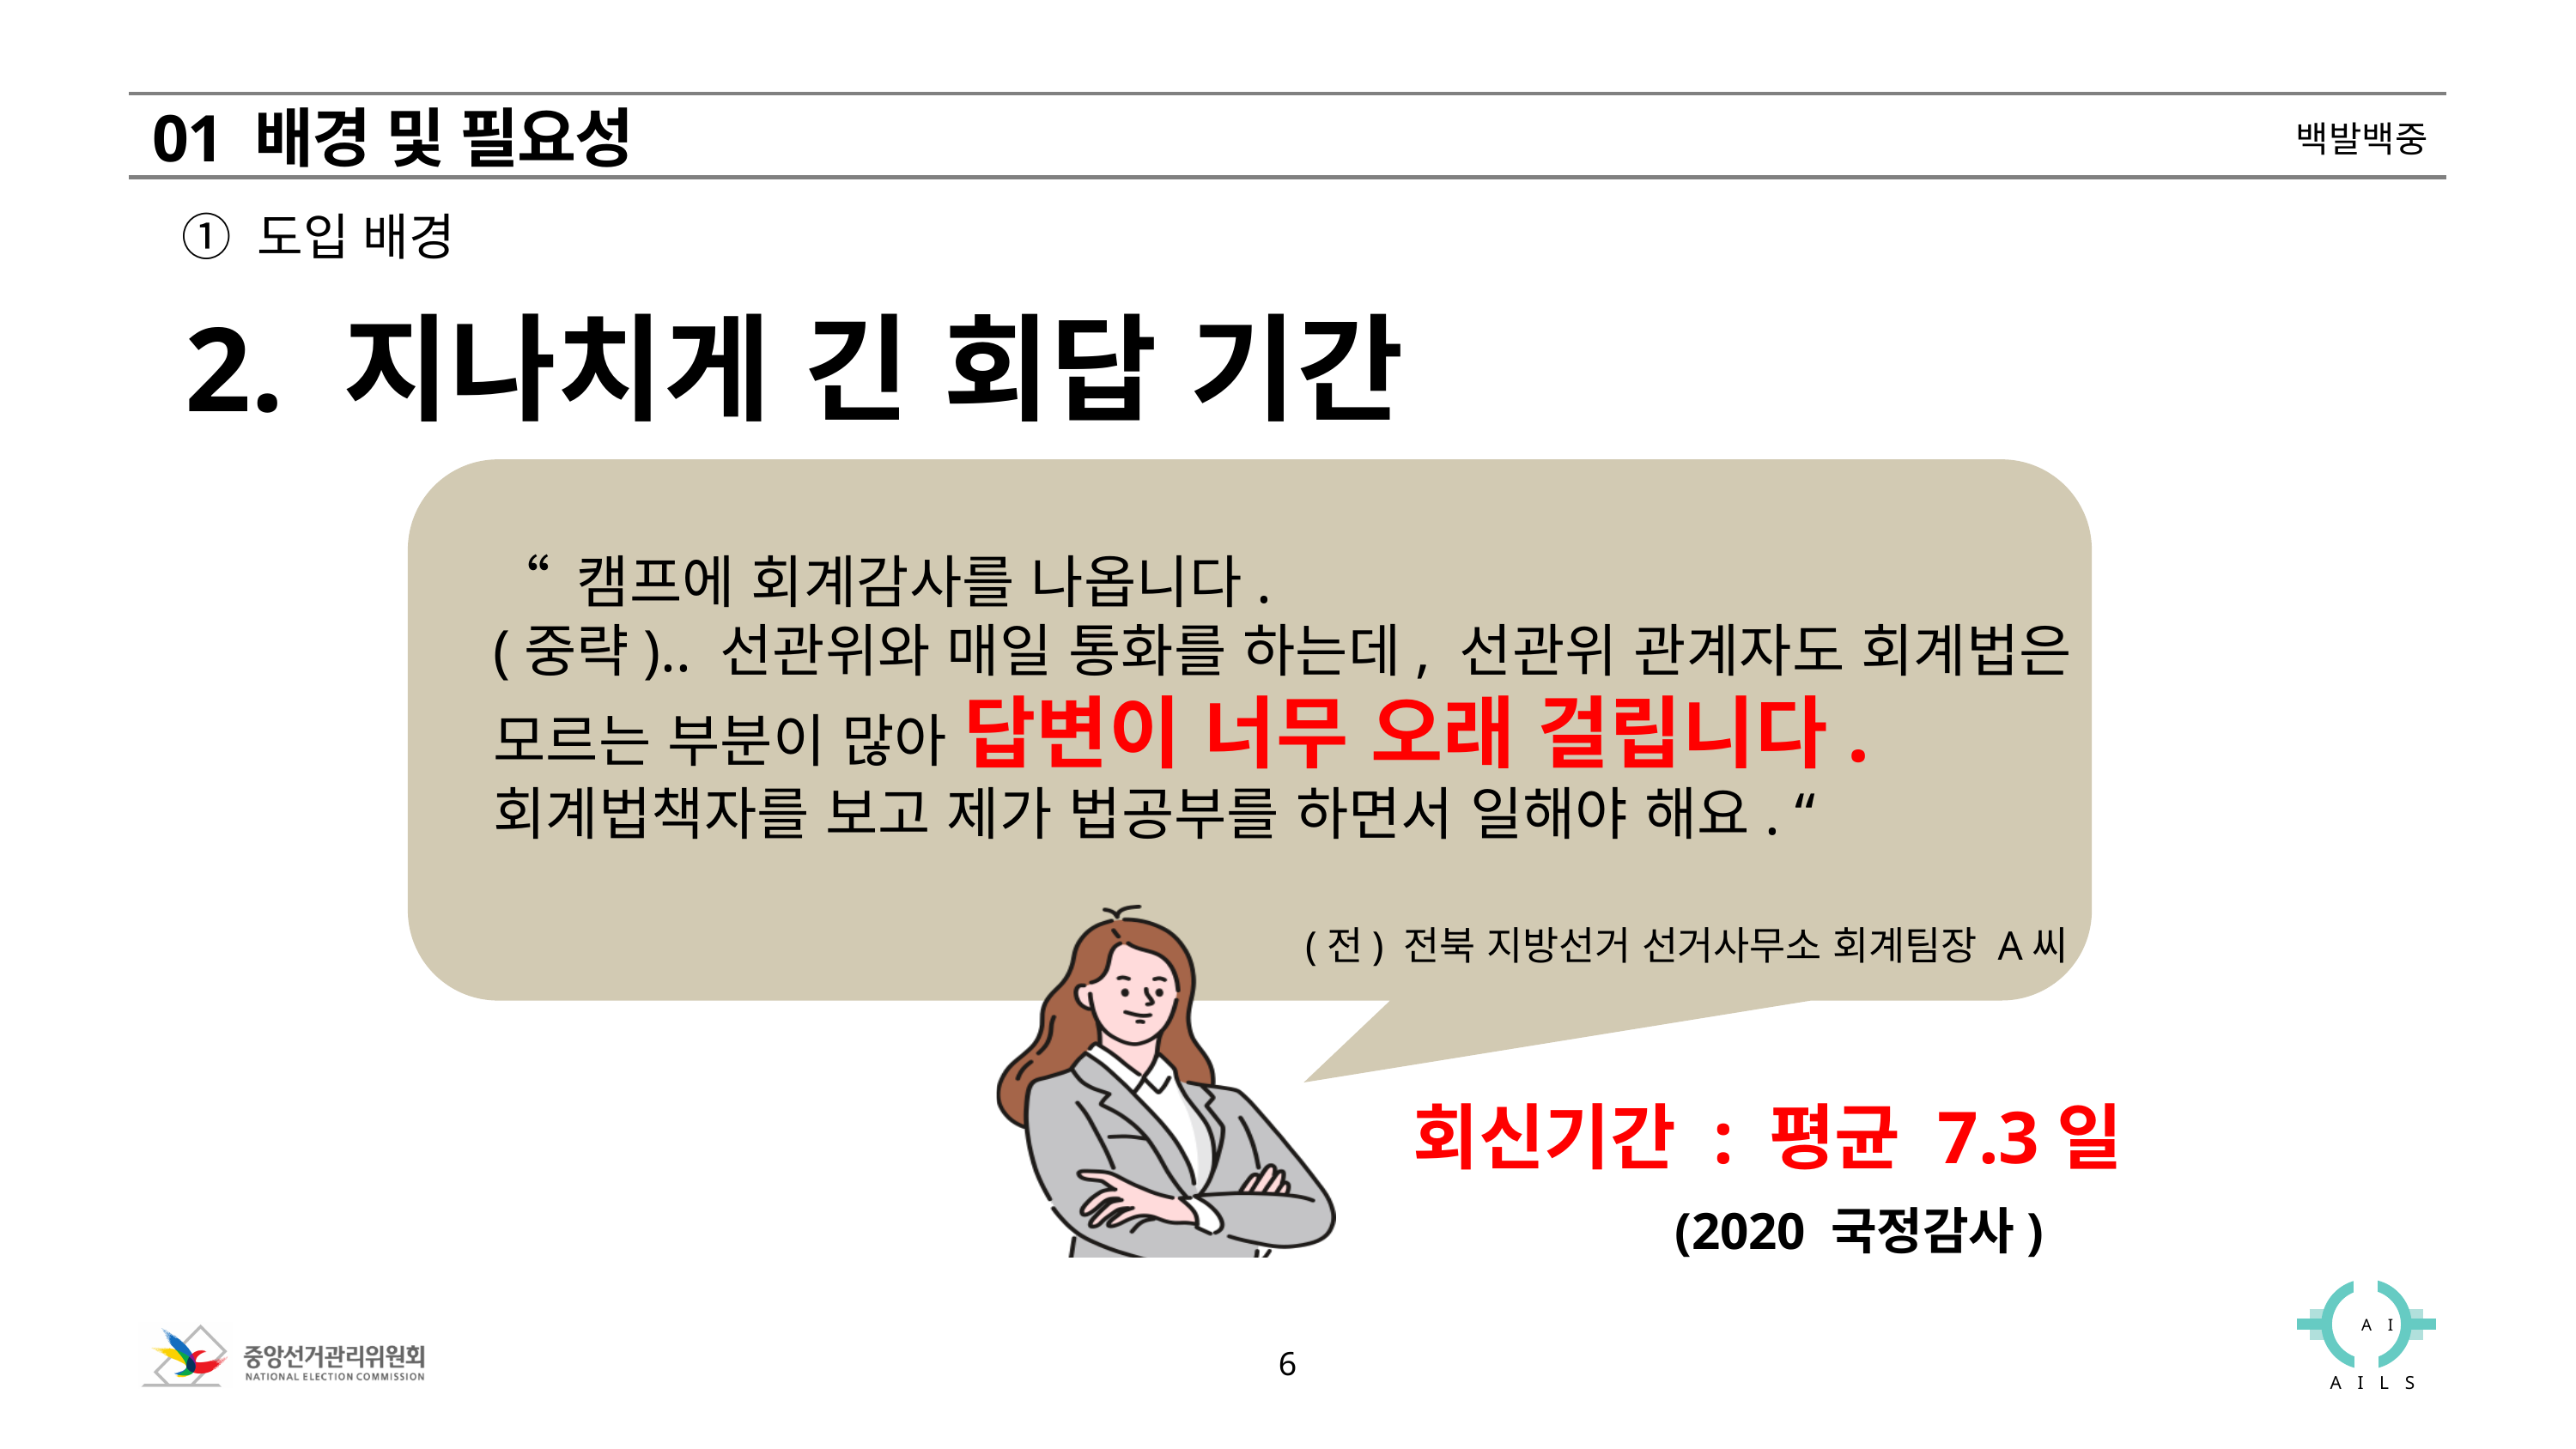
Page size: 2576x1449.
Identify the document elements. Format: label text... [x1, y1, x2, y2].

slide_number 6 [1137, 1337, 1438, 1389]
text_box ① 도입 배경 [168, 198, 468, 272]
text_box 01 배경 및 필요성 [139, 91, 677, 181]
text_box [407, 458, 2314, 1258]
text_box 2. 지나치게 긴 회답 기간 [172, 288, 2576, 441]
picture [135, 1320, 426, 1389]
